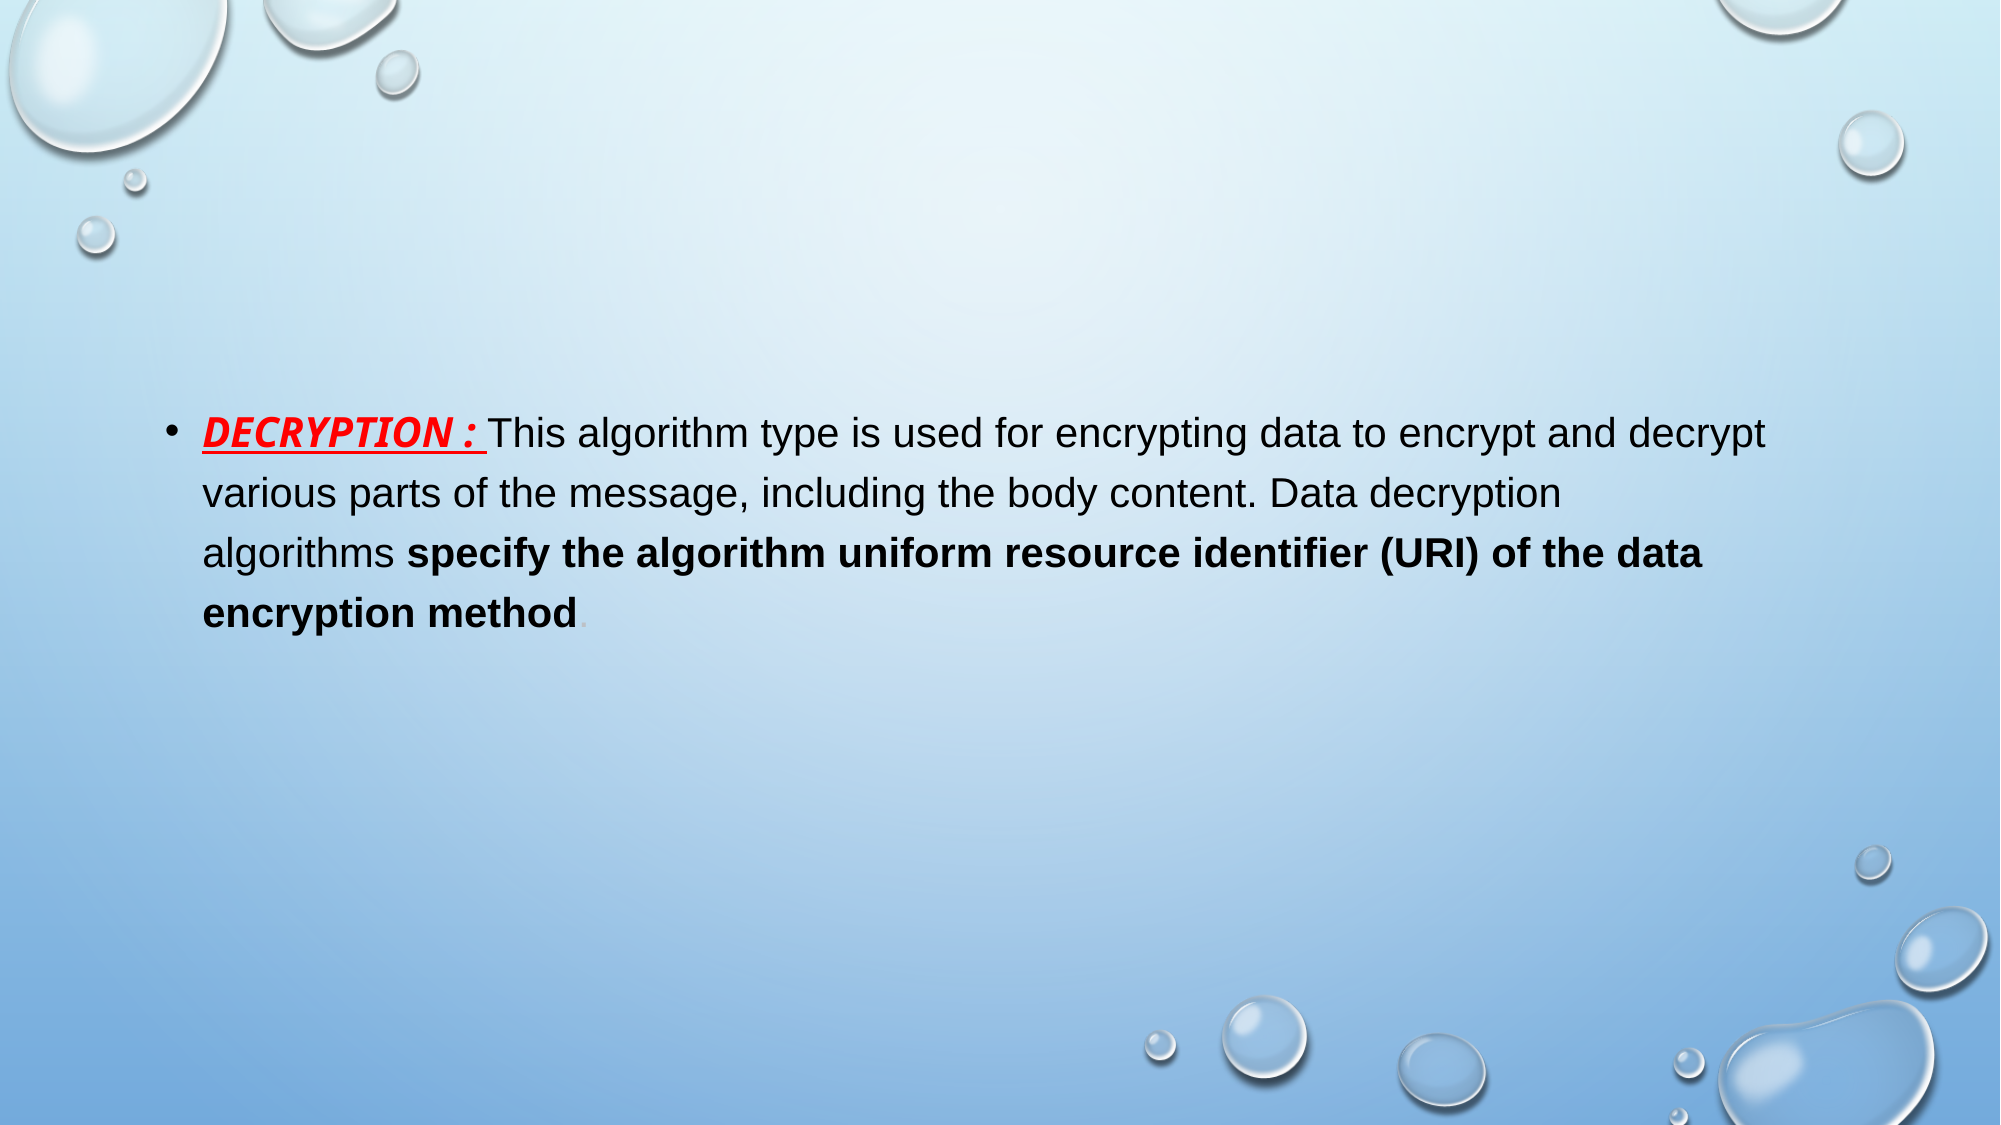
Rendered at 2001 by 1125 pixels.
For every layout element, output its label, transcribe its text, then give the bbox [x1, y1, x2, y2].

picture [0, 0, 2000, 1125]
list DECRYPTION : This algorithm type is used for encrypting data to encrypt and decrypt various parts of the message, including the body content. Data decryption algorithms specify the algorithm uniform resource identifier (URI) of the data encryption method. [149, 388, 1850, 950]
